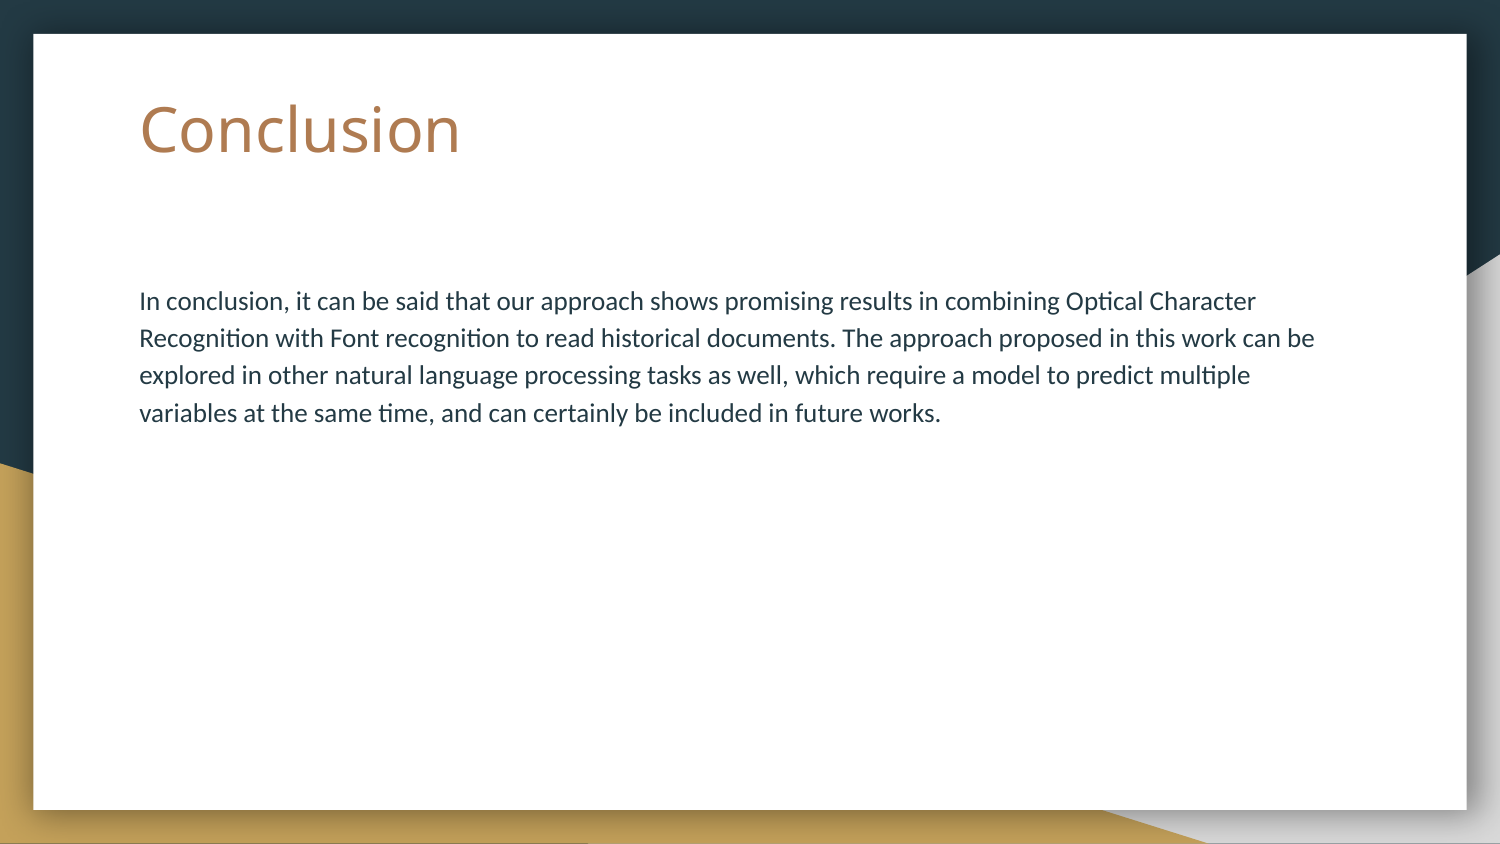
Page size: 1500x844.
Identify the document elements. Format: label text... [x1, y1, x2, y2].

list In conclusion, it can be said that our approach shows promising results in combining Optical Character Recognition with Font recognition to read historical documents. The approach proposed in this work can be explored in other natural language processing tasks as well, which require a model to predict multiple variables at the same time, and can certainly be included in future works. [124, 263, 1356, 666]
title Conclusion [124, 75, 1356, 232]
